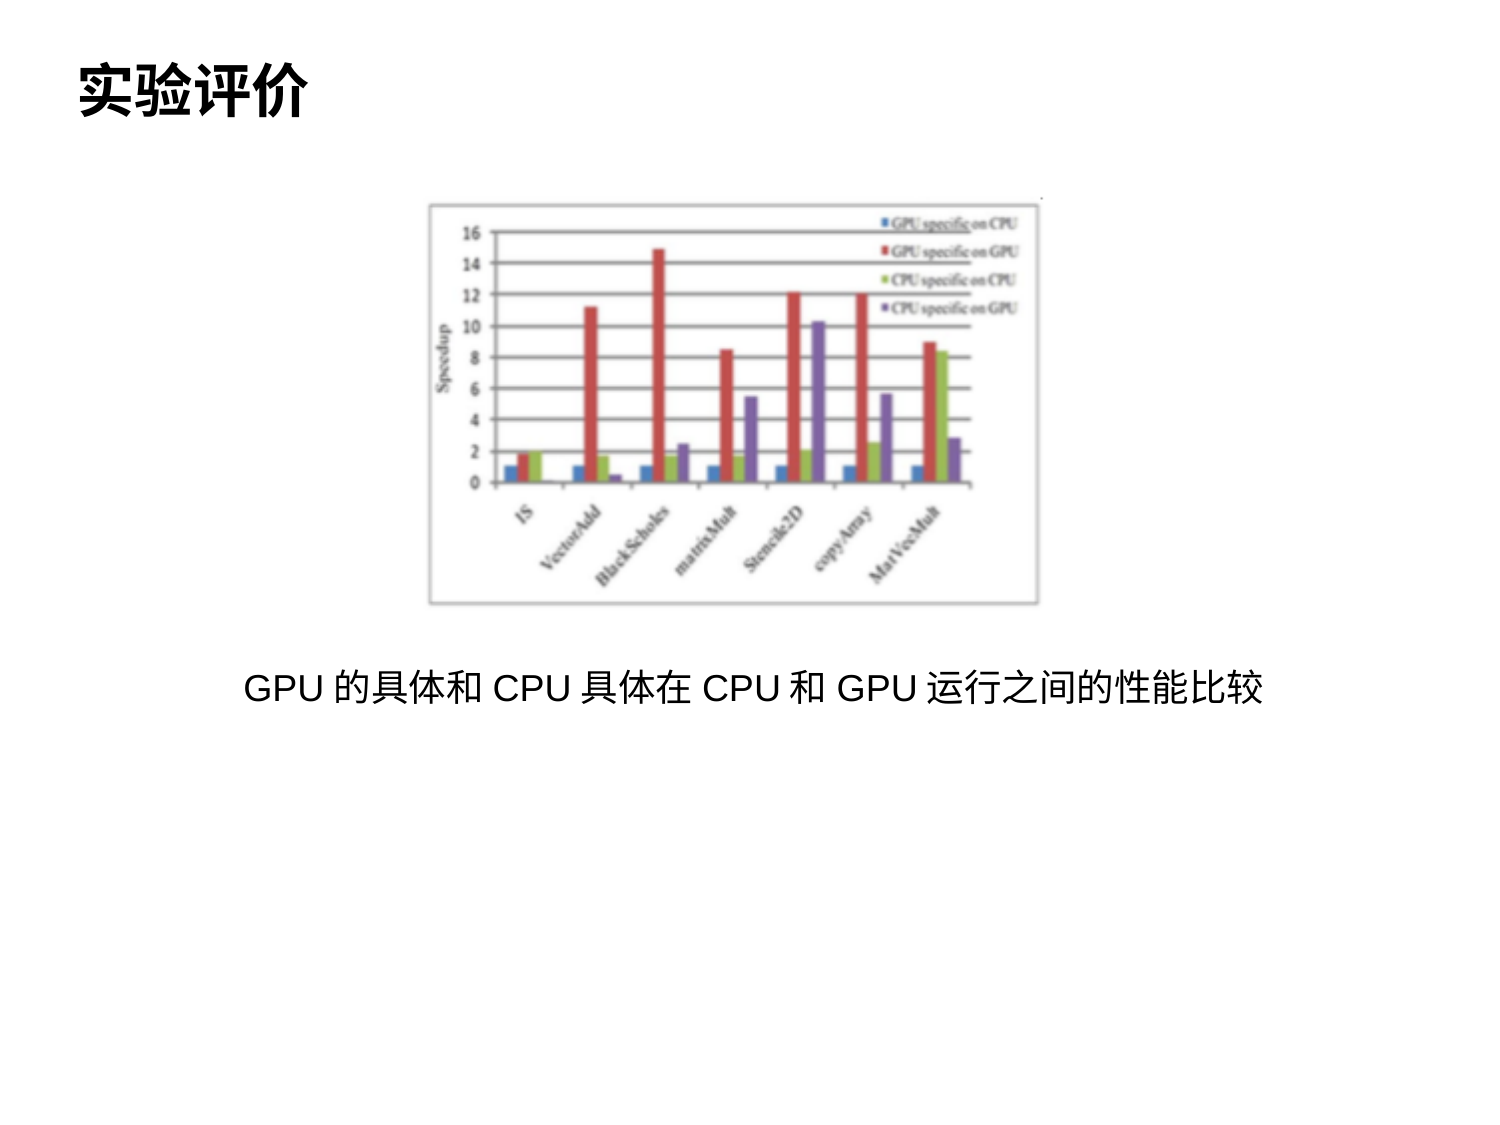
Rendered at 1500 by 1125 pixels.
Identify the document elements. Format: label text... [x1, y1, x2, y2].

text_box 实验评价 [61, 46, 338, 132]
picture [383, 172, 1103, 634]
text_box GPU的具体和CPU具体在CPU和GPU运行之间的性能比较 [228, 656, 1288, 717]
